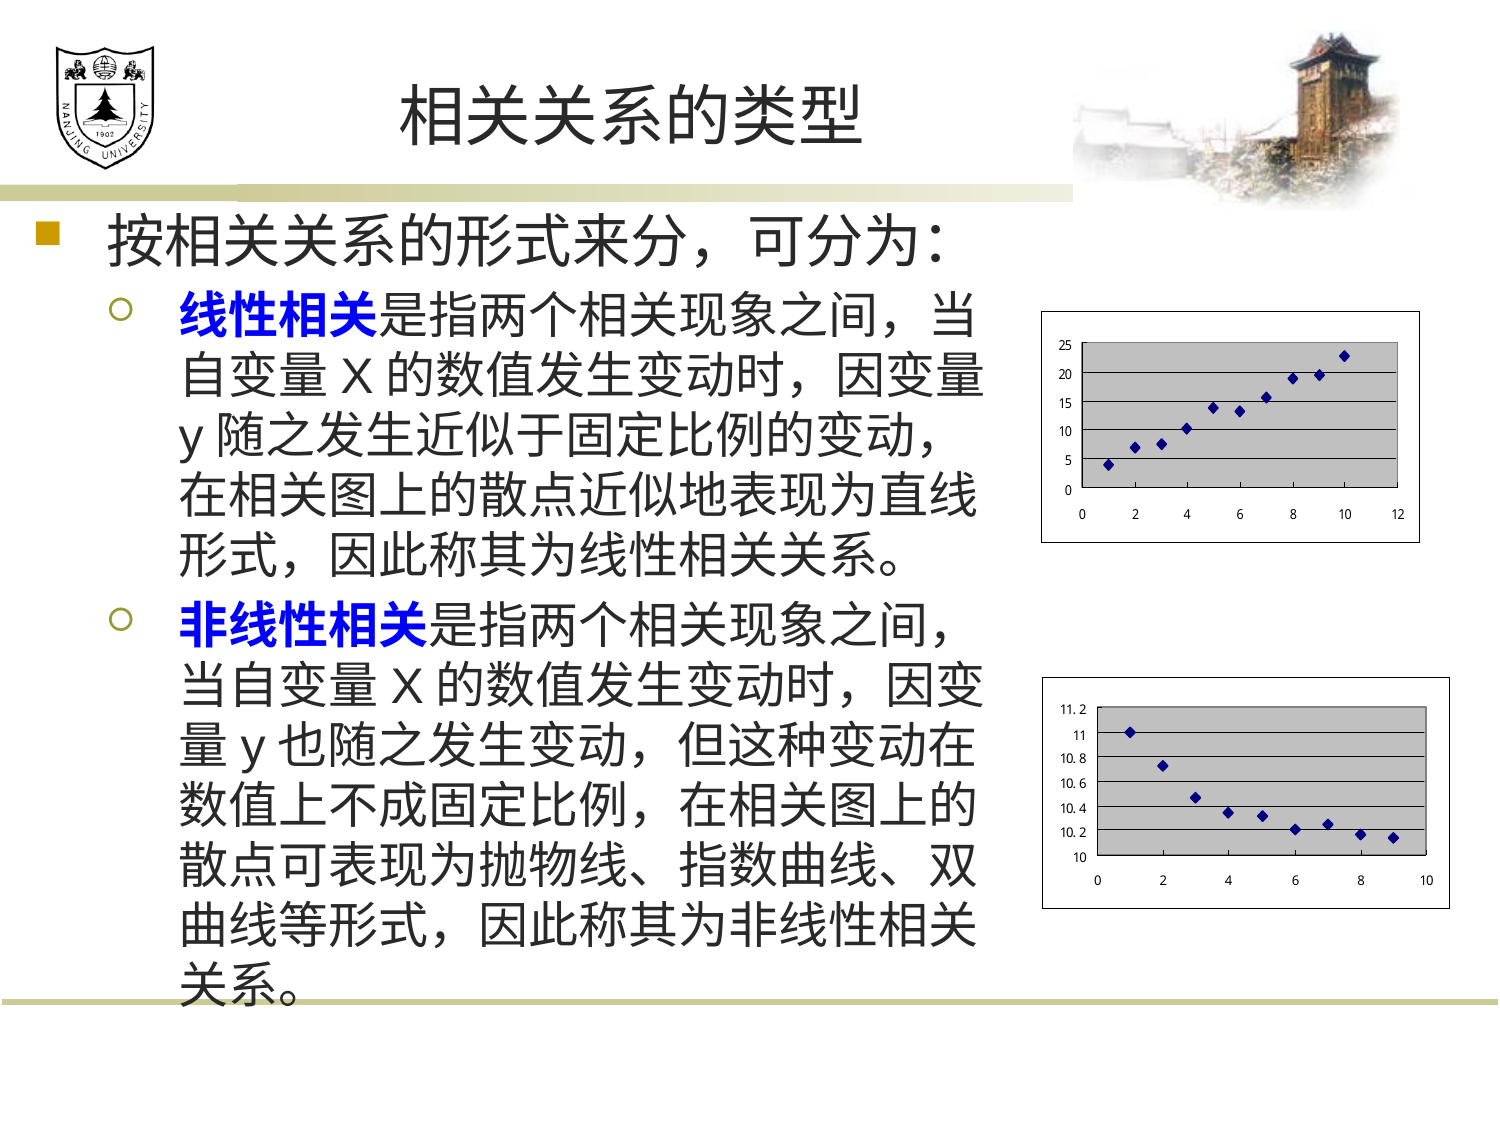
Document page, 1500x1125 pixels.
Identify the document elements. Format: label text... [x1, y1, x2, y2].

title 相关关系的类型 [171, 66, 1093, 161]
picture [1010, 999, 1498, 1005]
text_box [1033, 668, 1460, 917]
picture [50, 42, 160, 173]
picture [2, 999, 17, 1005]
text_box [1033, 302, 1430, 552]
picture [1073, 30, 1400, 211]
list 按相关关系的形式来分，可分为： 线性相关是指两个相关现象之间，当自变量X的数值发生变动时，因变量y随之发生近似于固定比例的变动，在相关图上的散点近似地表现为直线形式，因此称其为线性相关关系。 非线性相关是指两个相关现象之间，当自变量X的数值发生变动时，因变量y也随之发生变动，但这种变动在数值上不成固定比例，在相关图上的散点可表现为抛物线、指数曲线、双曲线等形式，因此称其为非线性相关关系。 [17, 196, 1010, 1024]
